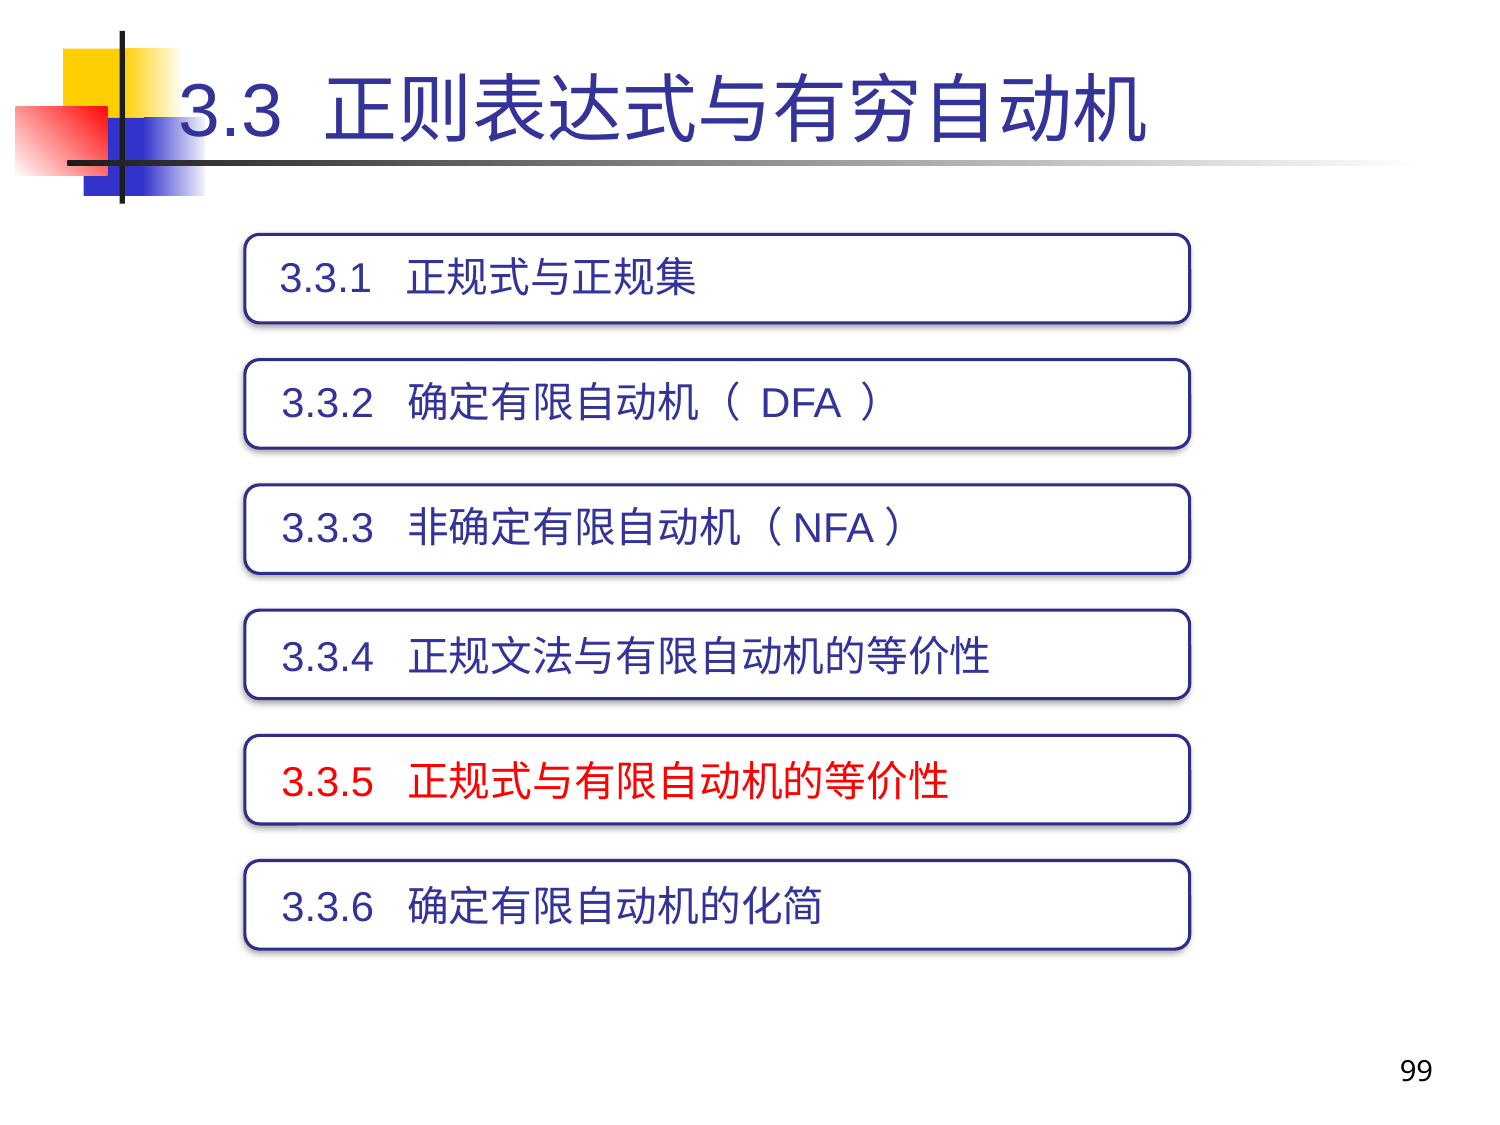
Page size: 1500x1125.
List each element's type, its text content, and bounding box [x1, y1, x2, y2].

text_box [244, 860, 1190, 950]
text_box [244, 484, 1190, 574]
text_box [244, 234, 1190, 324]
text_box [244, 359, 1190, 449]
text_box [244, 735, 1190, 825]
title 3.3 正则表达式与有穷自动机 [163, 33, 1443, 160]
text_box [244, 609, 1190, 699]
slide_number 99 [1135, 1023, 1449, 1100]
